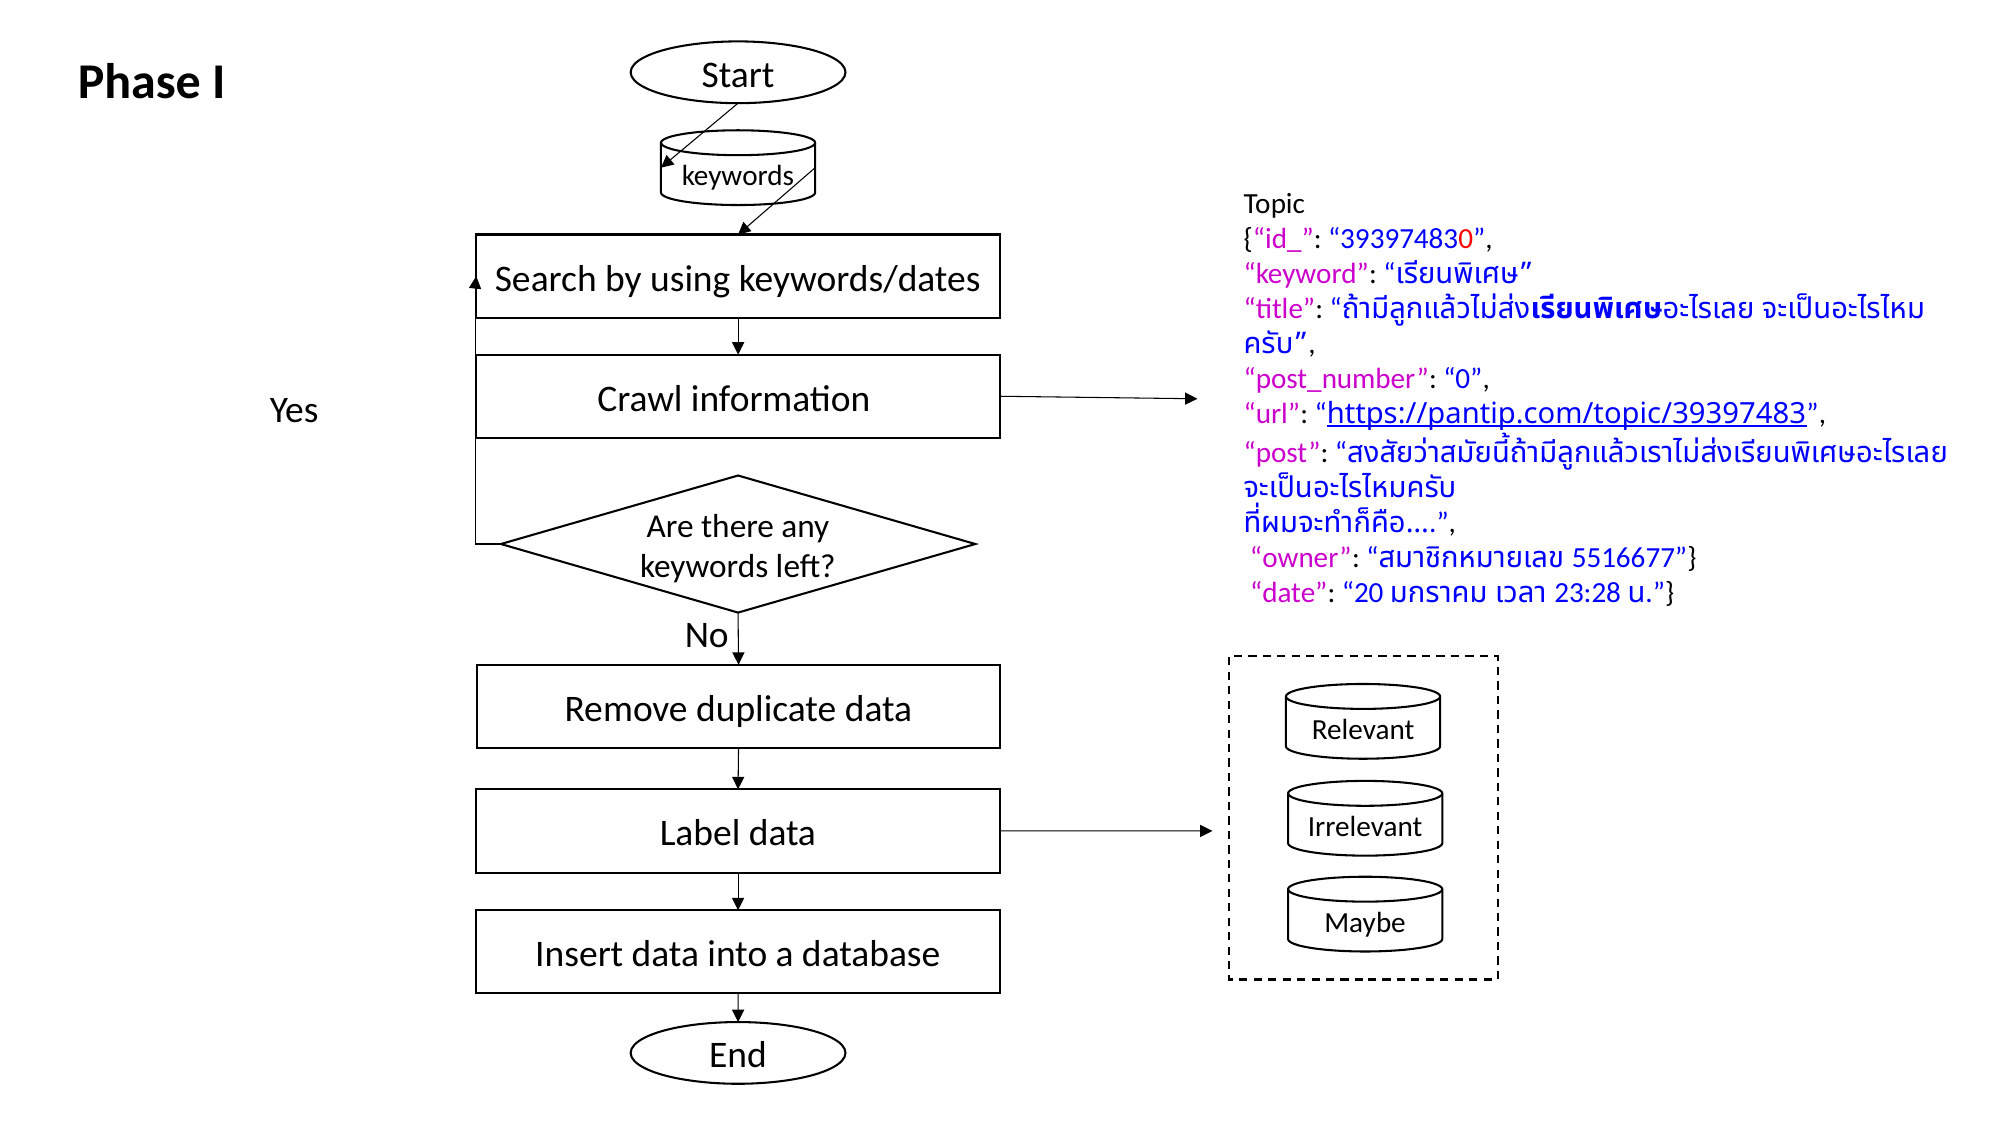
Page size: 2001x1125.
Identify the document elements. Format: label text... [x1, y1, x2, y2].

text_box Start [629, 40, 847, 105]
text_box Search by using keywords/dates [475, 233, 1001, 319]
text_box Topic {“id_”: “393974830”, “keyword”: “เรียนพิเศษ” “title”: “ถ้ามีลูกแล้วไม่ส่งเรียนพิเศษอะไรเลย จะเป็นอะไรไหมครับ”, “post_number”: “0”, “url”: “https://pantip.com/topic/39397483”, “post”: “สงสัยว่าสมัยนี้ถ้ามีลูกแล้วเราไม่ส่งเรียนพิเศษอะไรเลย จะเป็นอะไรไหมครับ ที่ผมจะทำก็คือ….”, “owner”: “สมาชิกหมายเลข 5516677”} “date”: “20 มกราคม เวลา 23:28 น.”} [1228, 252, 1964, 541]
text_box Yes [255, 377, 334, 438]
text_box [476, 276, 501, 545]
text_box Are there any keywords left? [500, 474, 980, 610]
text_box Crawl information [501, 354, 1001, 439]
text_box End [629, 1021, 847, 1085]
text_box Phase I [63, 41, 241, 117]
text_box keywords [659, 129, 817, 207]
text_box Label data [475, 788, 1001, 874]
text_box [1228, 655, 1498, 980]
text_box Insert data into a database [475, 909, 1001, 994]
text_box No [670, 602, 751, 662]
text_box Remove duplicate data [476, 664, 1001, 749]
